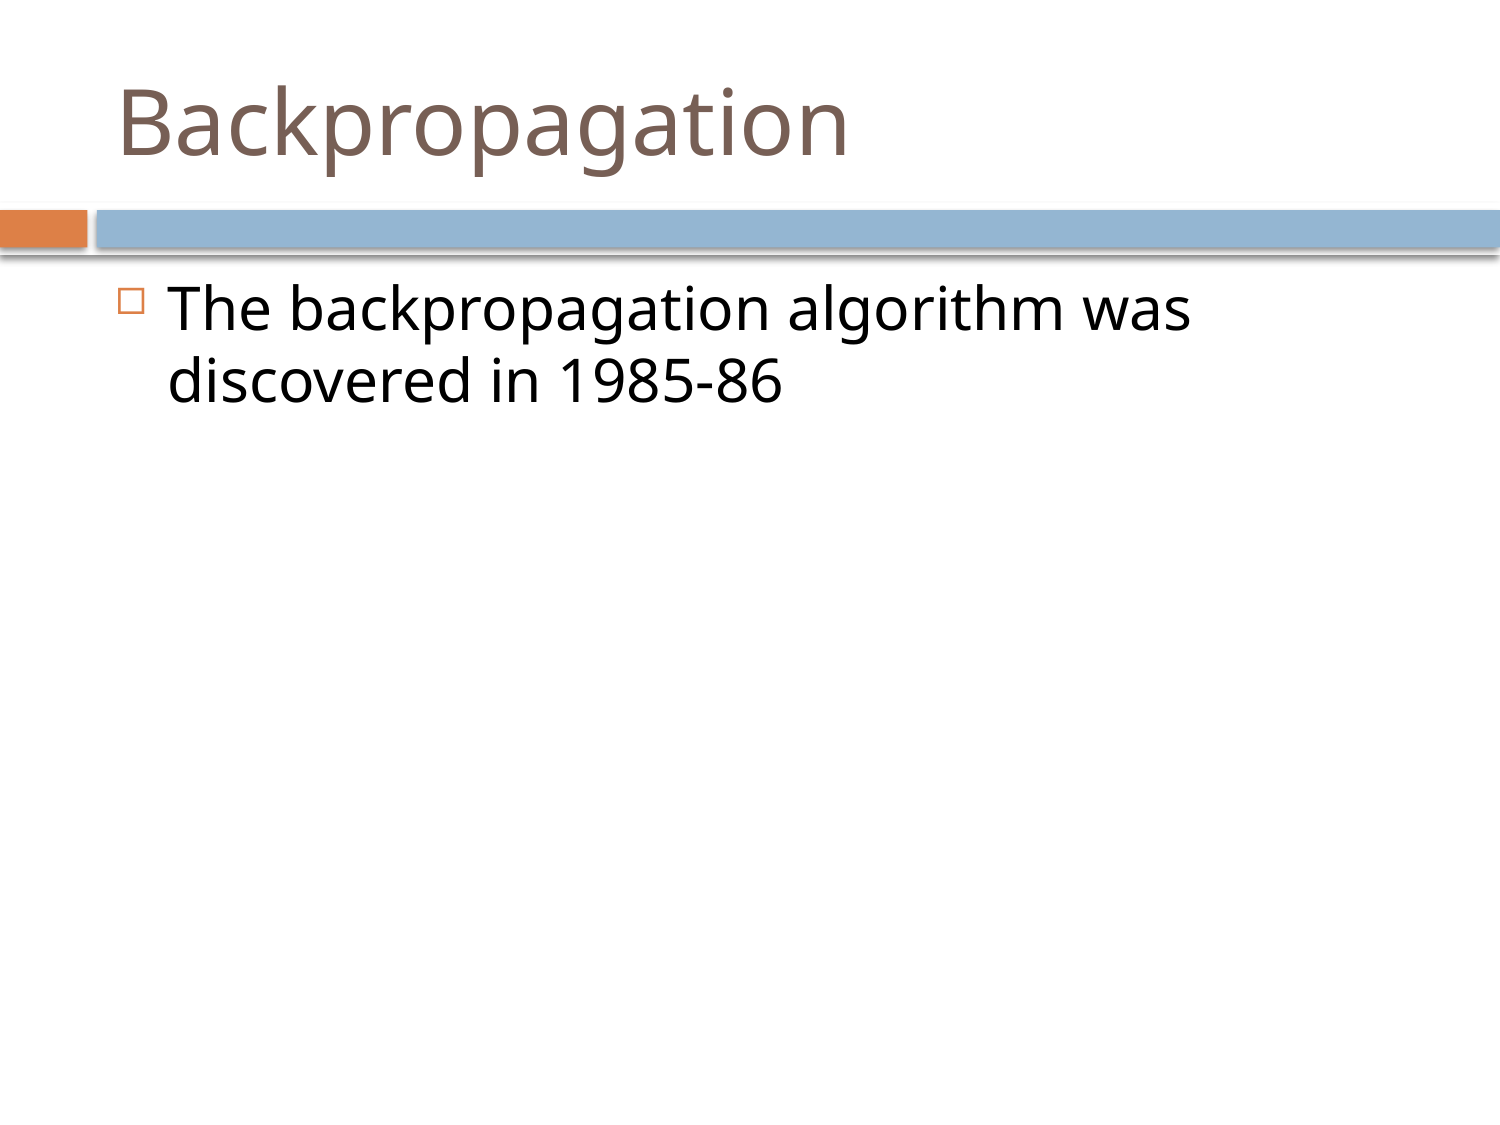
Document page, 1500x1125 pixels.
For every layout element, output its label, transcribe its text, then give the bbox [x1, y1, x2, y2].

title Backpropagation [100, 37, 1438, 200]
list The backpropagation algorithm was discovered in 1985-86 [100, 262, 1438, 1000]
